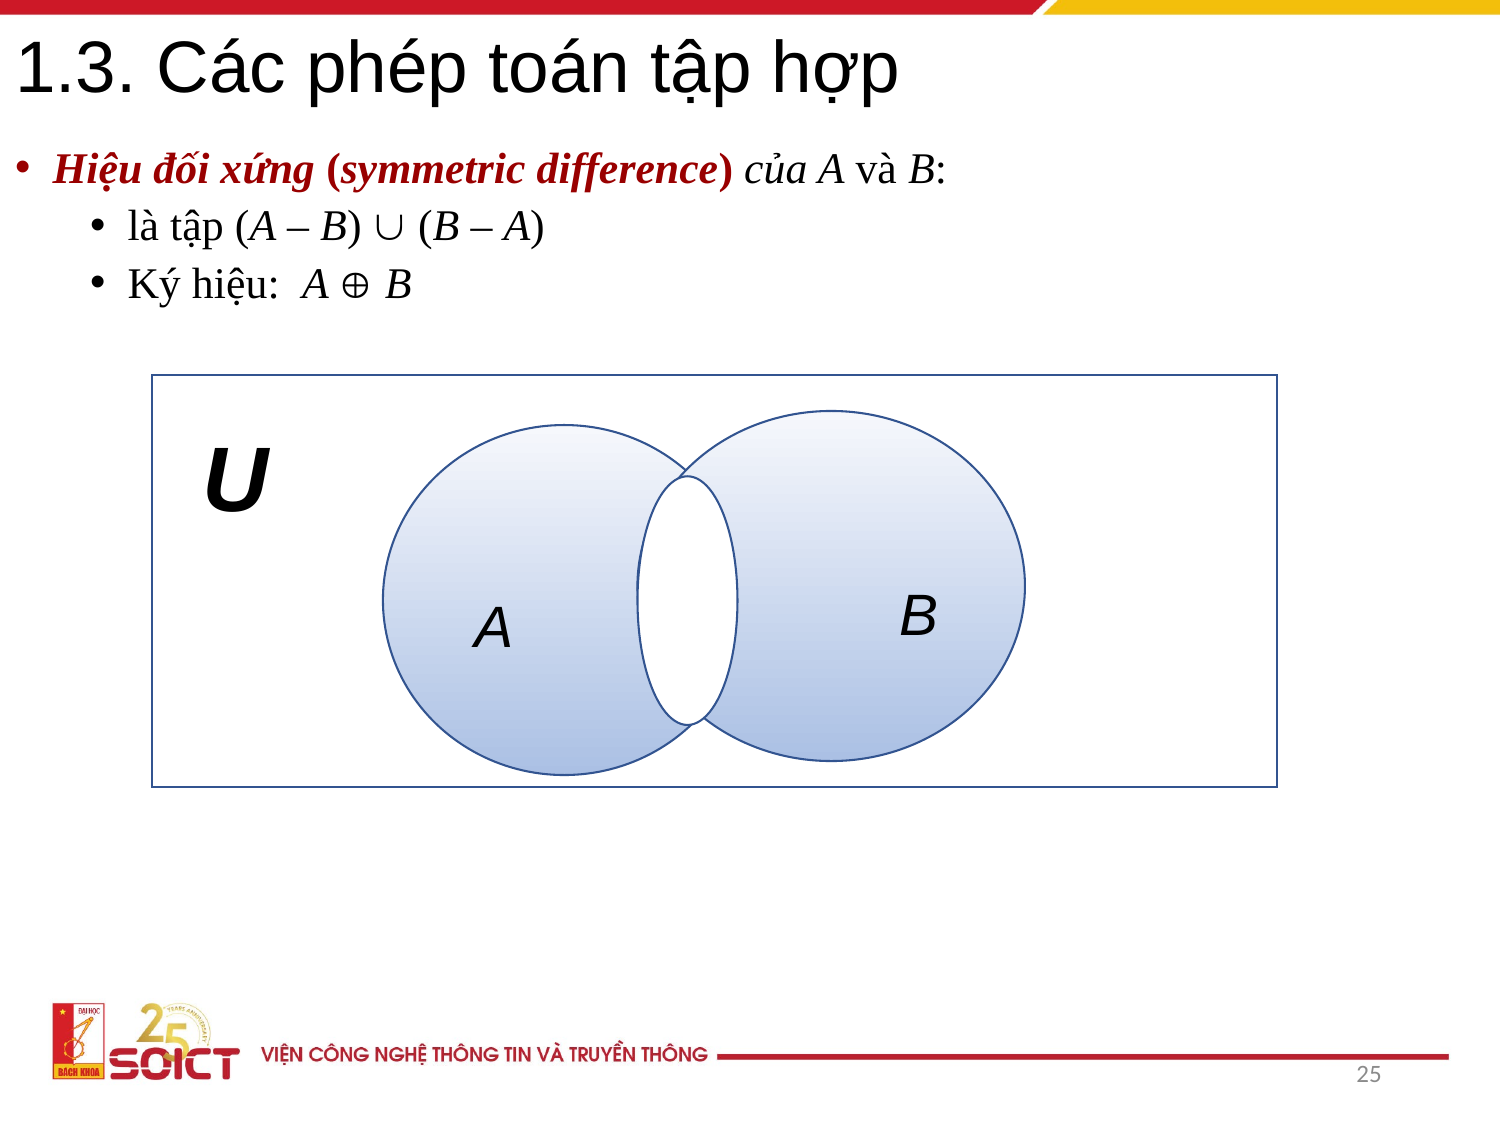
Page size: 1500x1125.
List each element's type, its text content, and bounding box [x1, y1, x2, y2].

list Hiệu đối xứng (symmetric difference) của A và B: là tập (A – B)  (B – A) Ký hiệu: A  B [0, 137, 1500, 988]
title 1.3. Các phép toán tập hợp [0, 0, 1500, 137]
picture [0, 988, 1500, 1125]
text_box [151, 374, 1277, 788]
slide_number 25 [1059, 1042, 1397, 1103]
